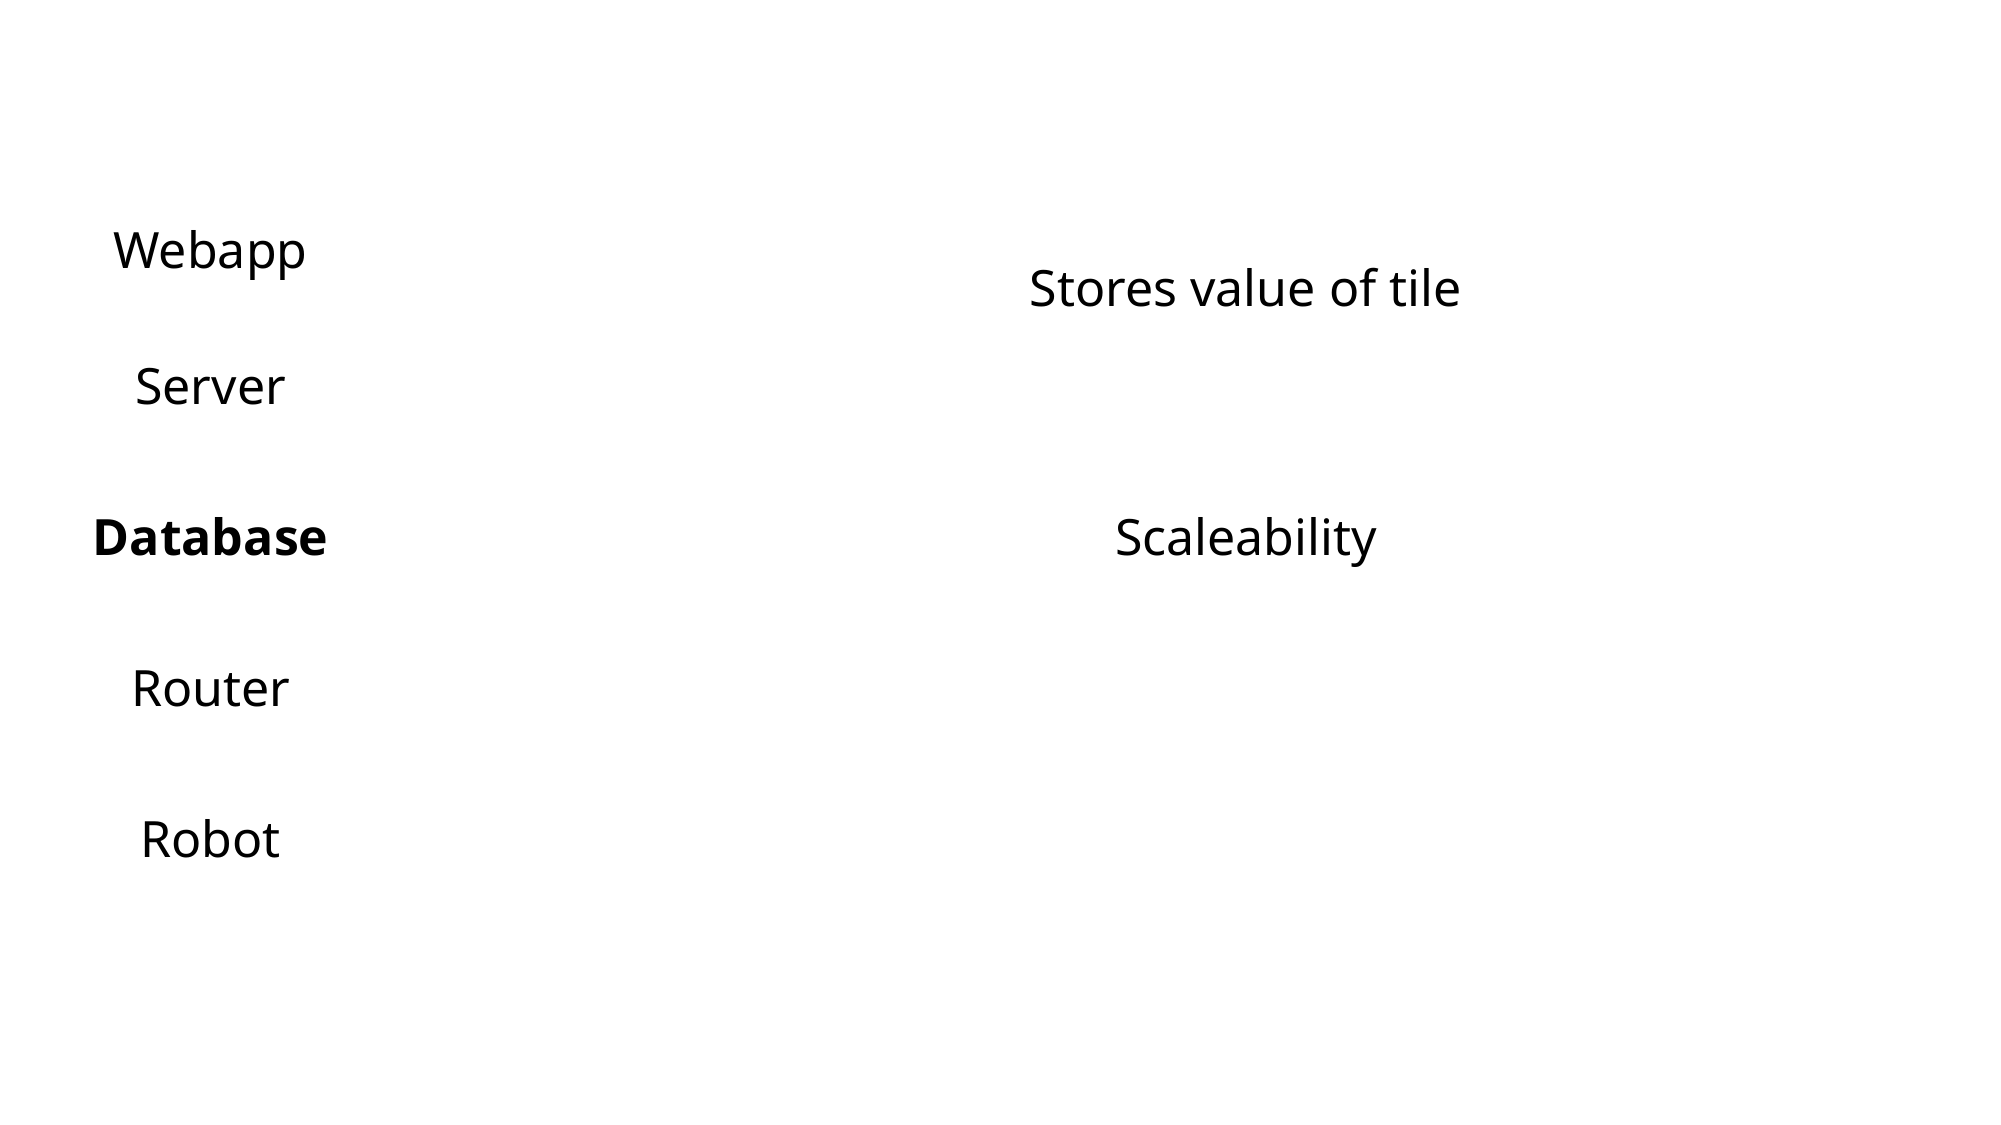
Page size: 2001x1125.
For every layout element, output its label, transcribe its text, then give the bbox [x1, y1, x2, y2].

text_box Webapp [61, 210, 361, 286]
text_box Scaleability [1001, 498, 1491, 573]
text_box Database [61, 498, 361, 573]
text_box Router [61, 649, 361, 725]
text_box Robot [61, 800, 361, 876]
text_box Stores value of tile [1001, 248, 1491, 324]
text_box Server [61, 346, 361, 422]
